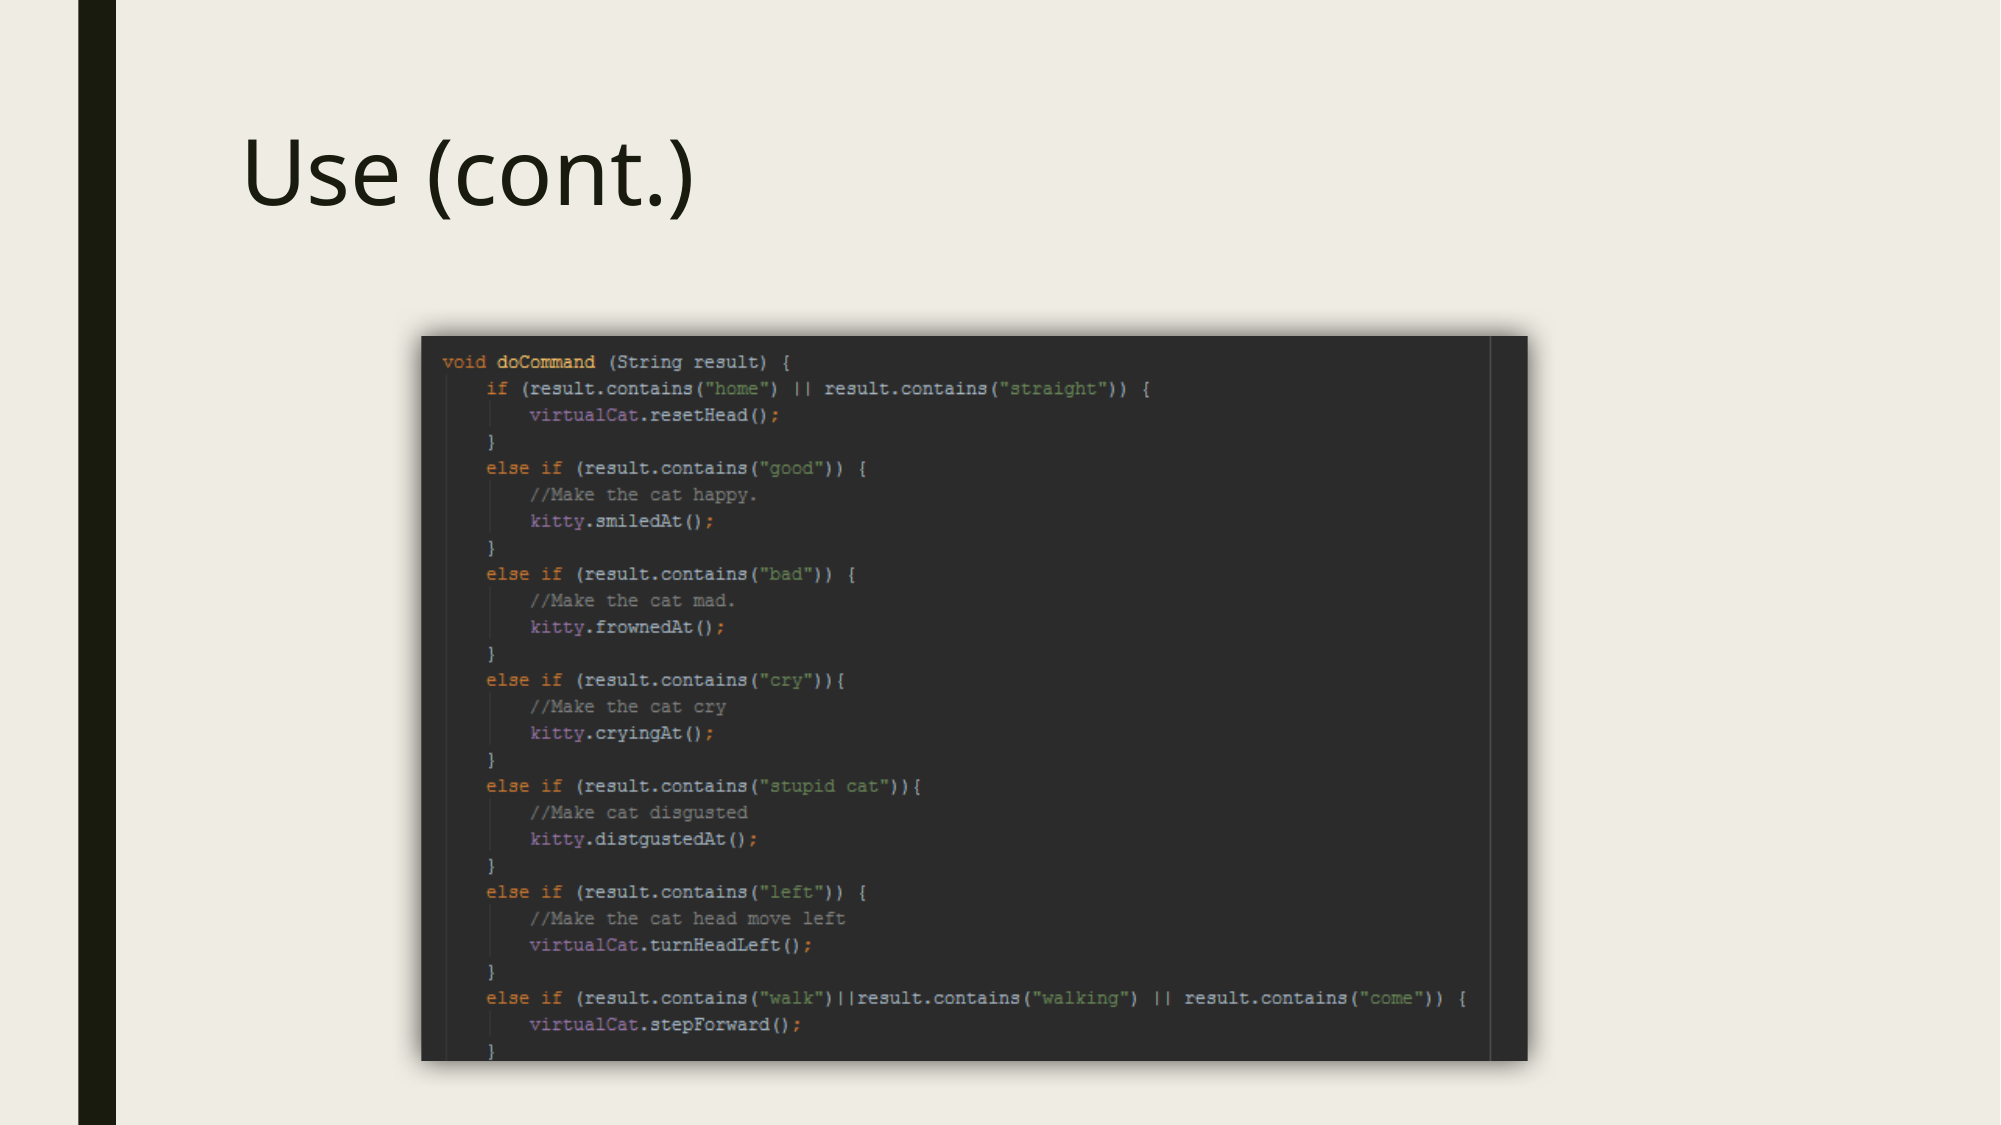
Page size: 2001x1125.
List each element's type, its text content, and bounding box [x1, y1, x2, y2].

picture [420, 336, 1528, 1061]
title Use (cont.) [225, 112, 1800, 357]
